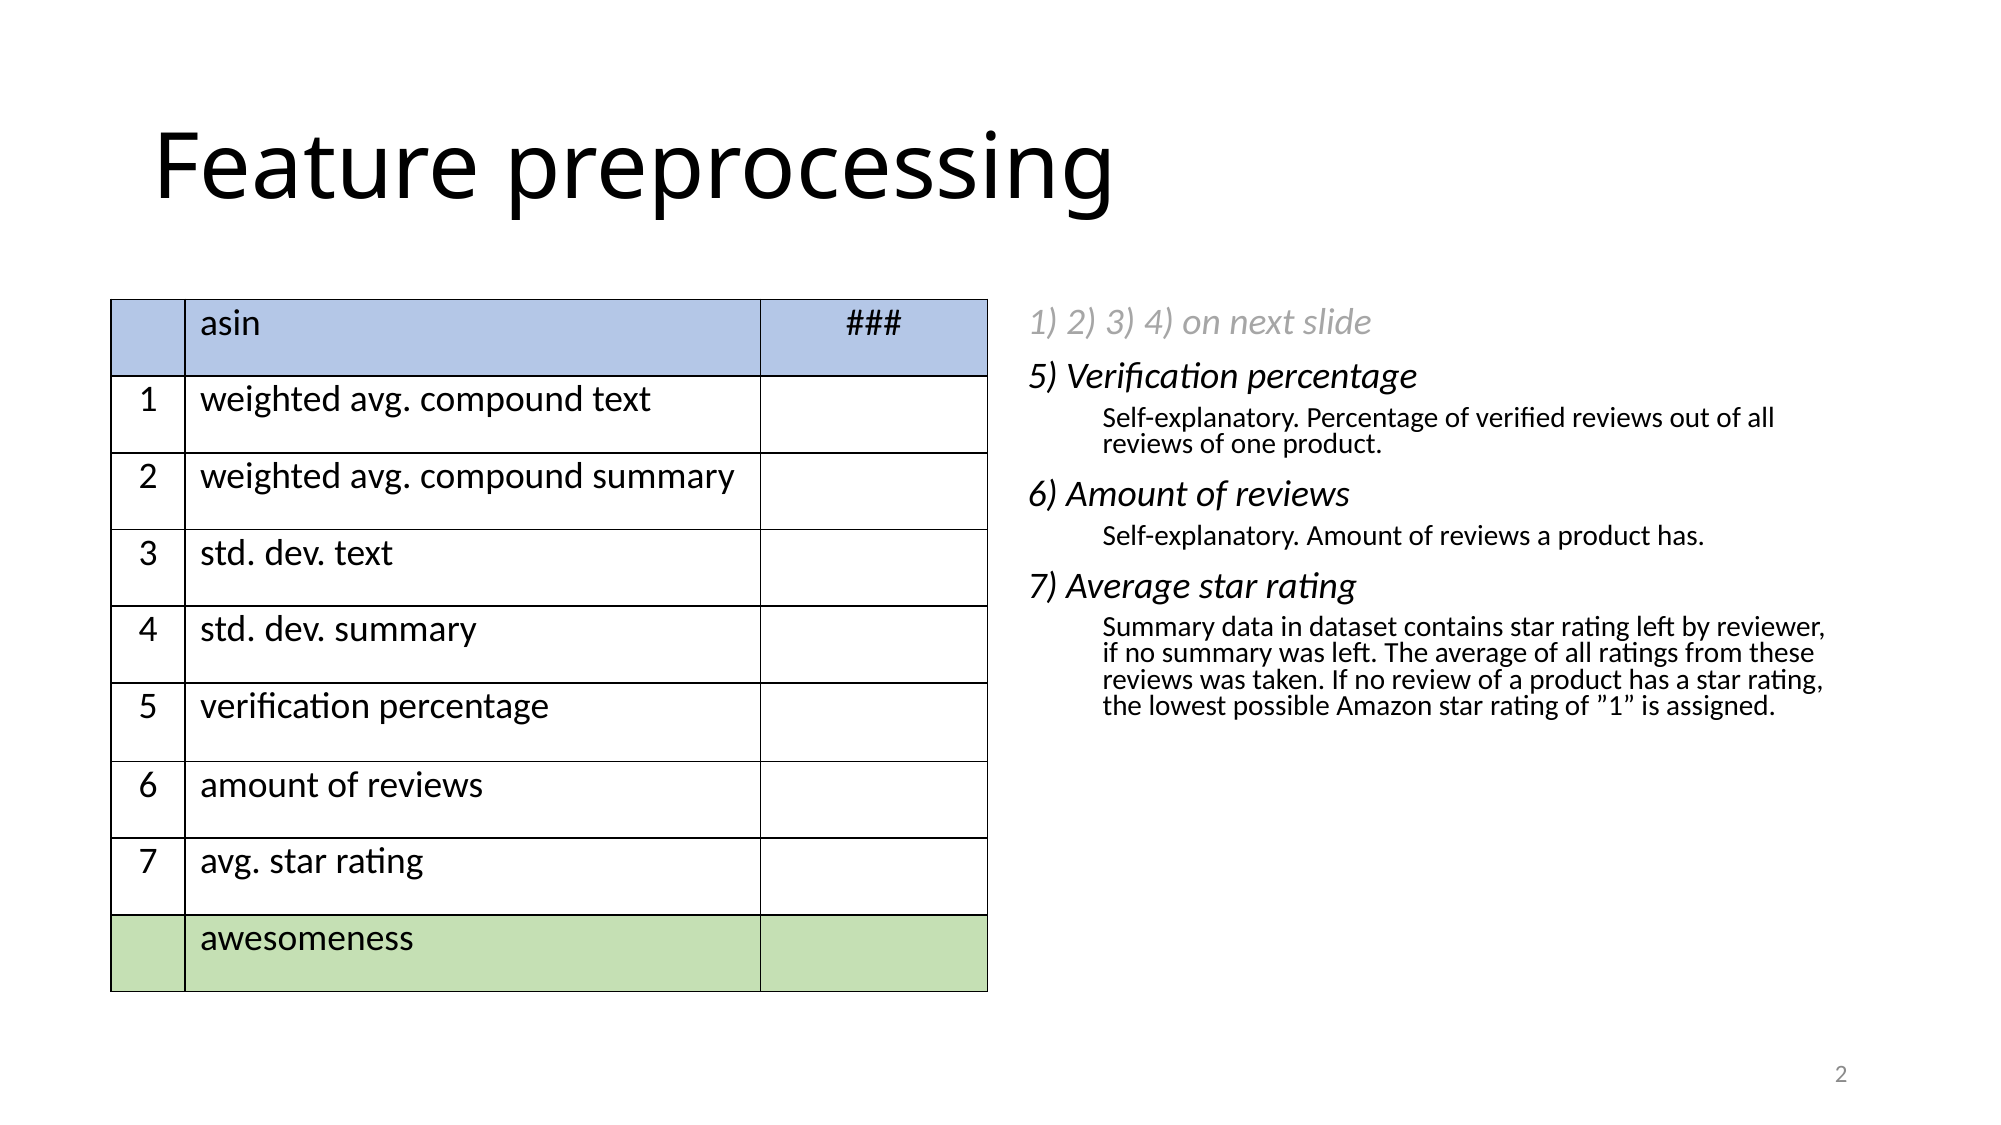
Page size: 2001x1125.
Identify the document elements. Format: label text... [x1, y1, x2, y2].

slide_number 2 [1412, 1042, 1863, 1103]
title Feature preprocessing [137, 59, 1863, 278]
list 1) 2) 3) 4) on next slide 5) Verification percentage Self-explanatory. Percentage of verified reviews out of all reviews of one product. 6) Amount of reviews Self-explanatory. Amount of reviews a product has. 7) Average star rating Summary data in dataset contains star rating left by reviewer, if no summary was left. The average of all ratings from these reviews was taken. If no review of a product has a star rating, the lowest possible Amazon star rating of ”1” is assigned. [1012, 299, 1863, 1014]
